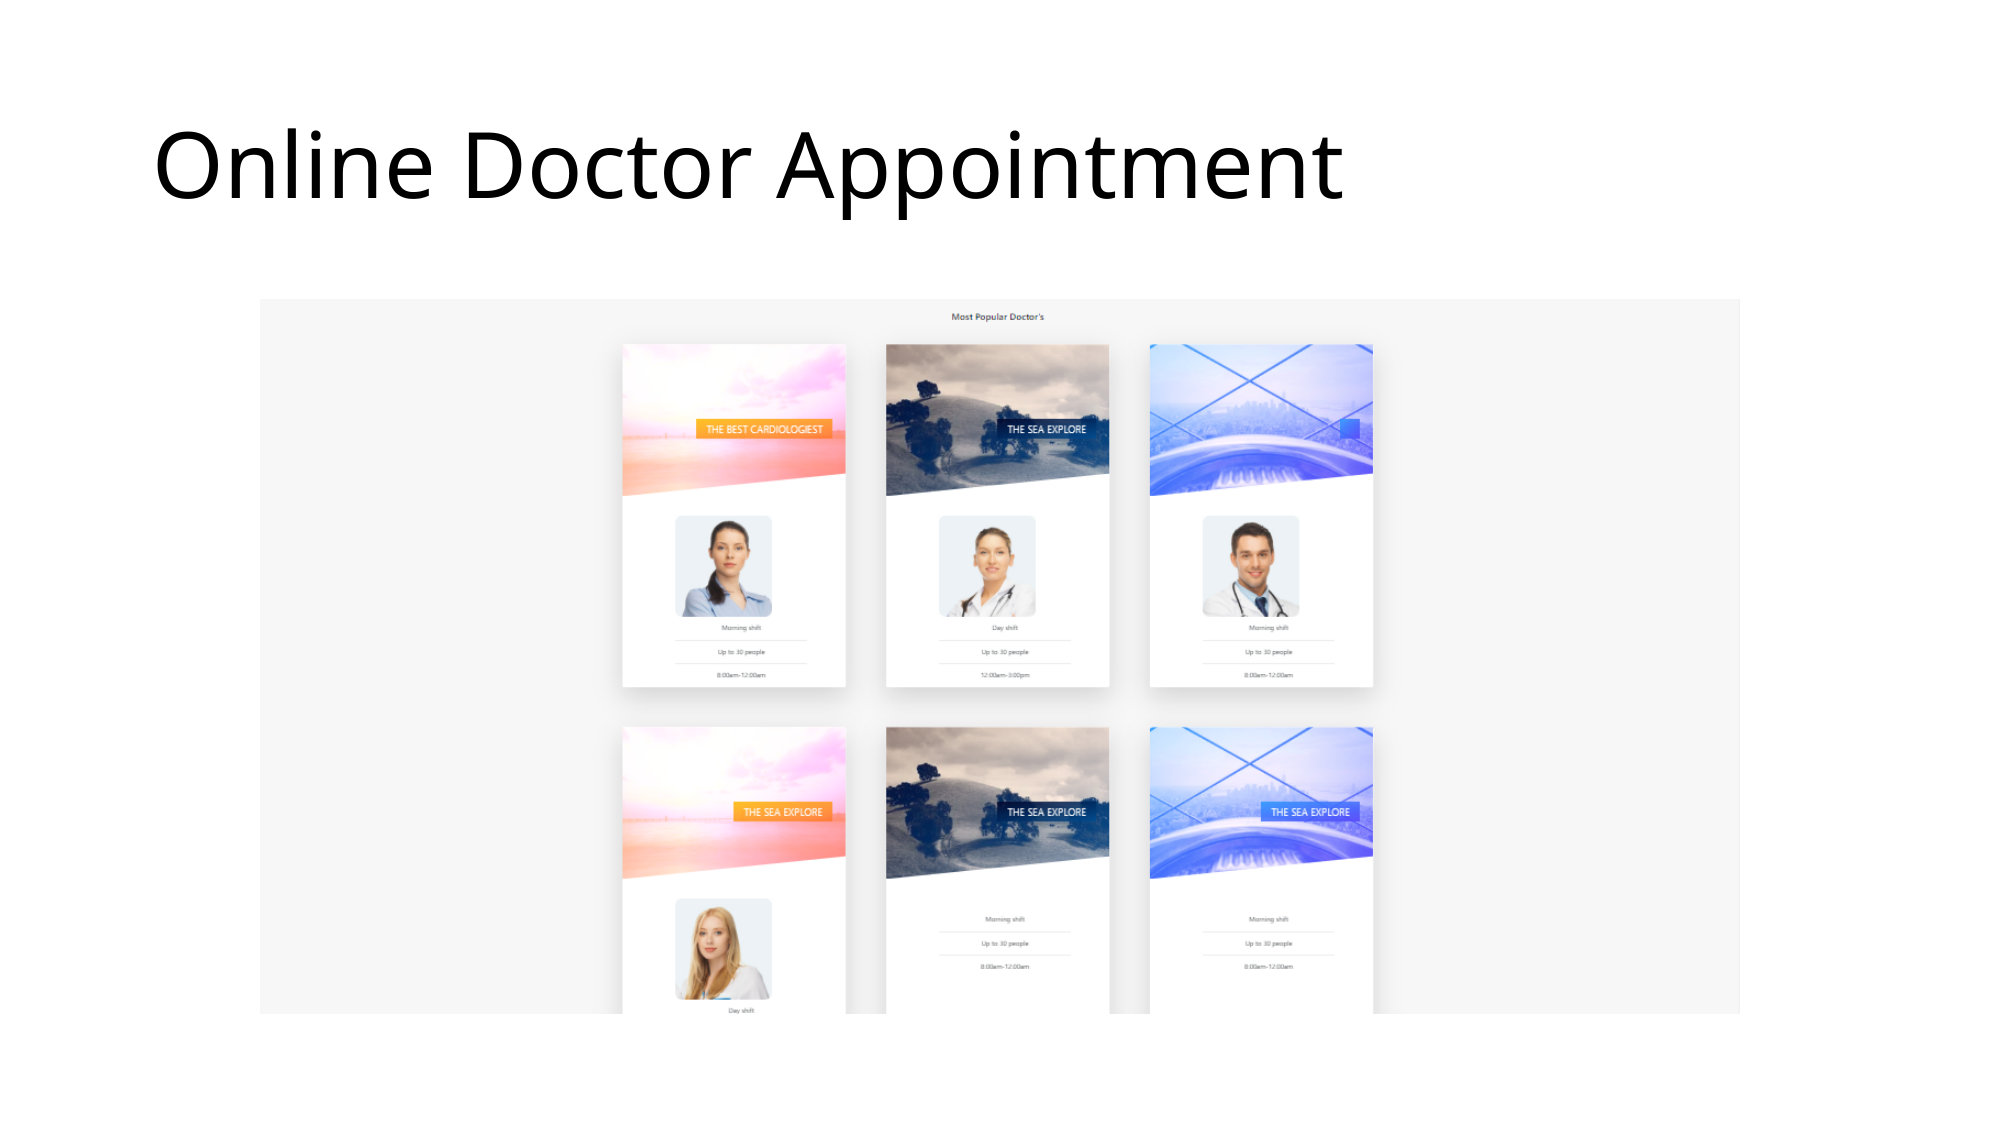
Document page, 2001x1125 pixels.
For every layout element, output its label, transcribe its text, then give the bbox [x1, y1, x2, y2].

title Online Doctor Appointment [137, 59, 1863, 278]
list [260, 299, 1740, 1014]
